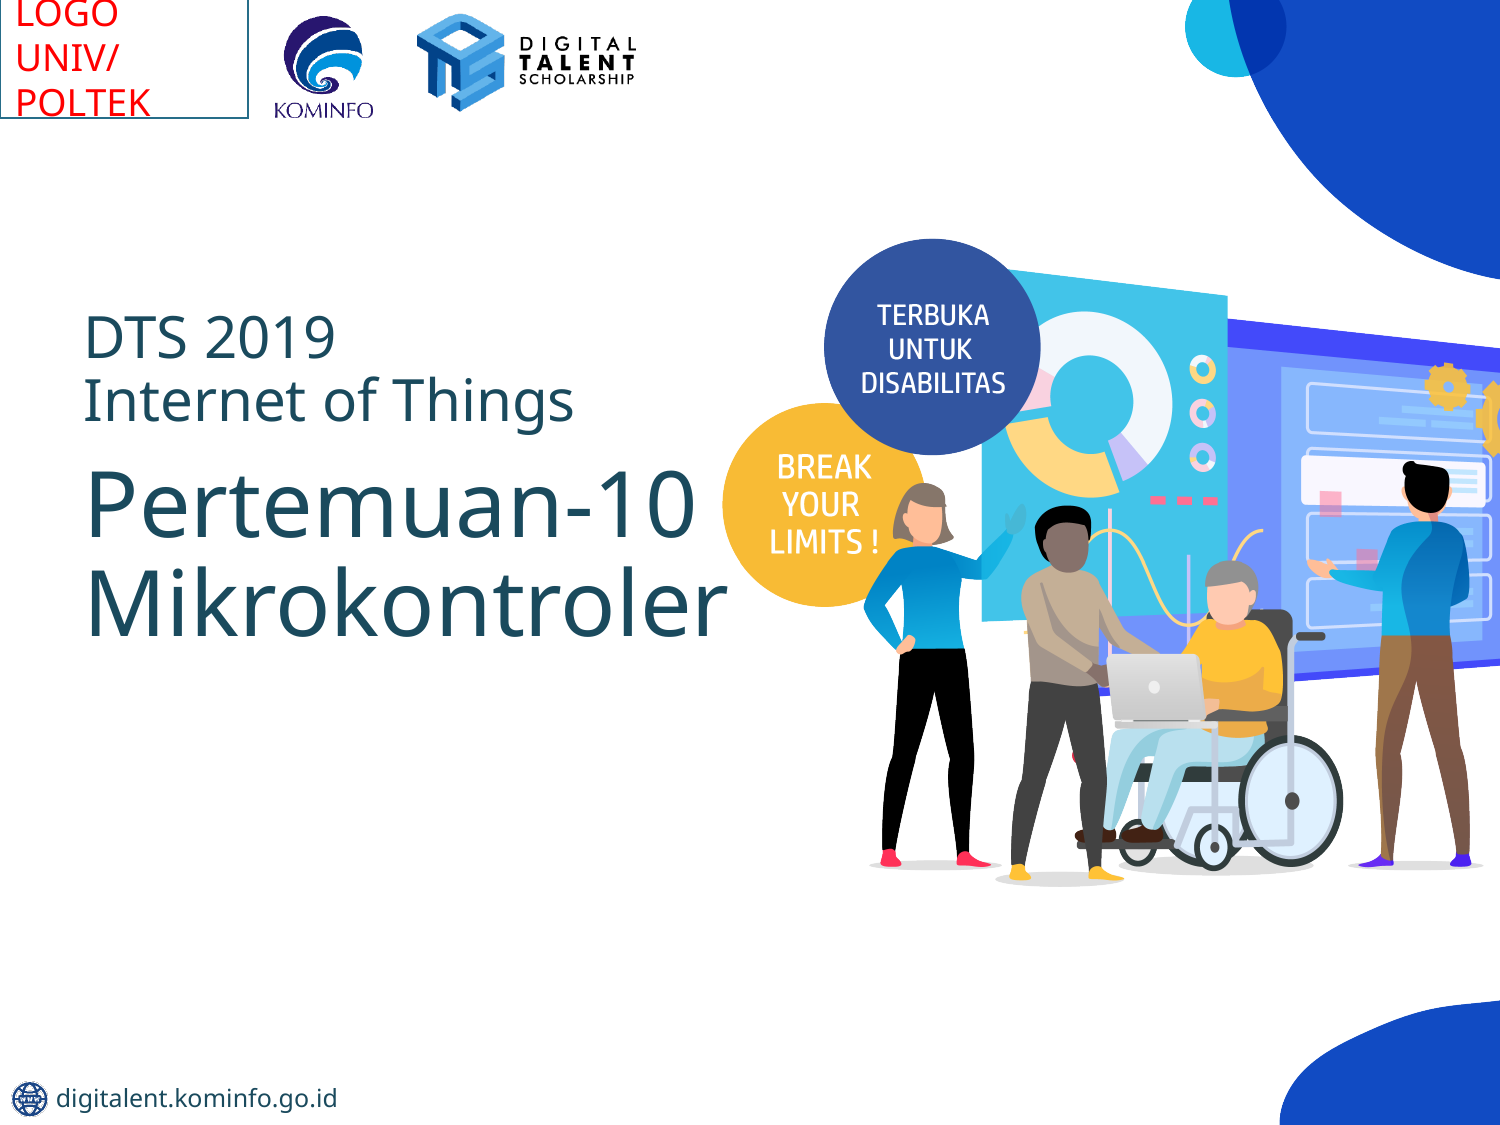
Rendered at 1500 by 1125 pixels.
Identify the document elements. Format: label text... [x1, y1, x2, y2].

picture [688, 0, 1500, 1125]
text_box DTS 2019 Internet of Things Pertemuan-10 Mikrokontroler [68, 266, 688, 699]
picture [275, 16, 373, 118]
picture [399, 0, 661, 119]
picture [11, 1081, 48, 1117]
